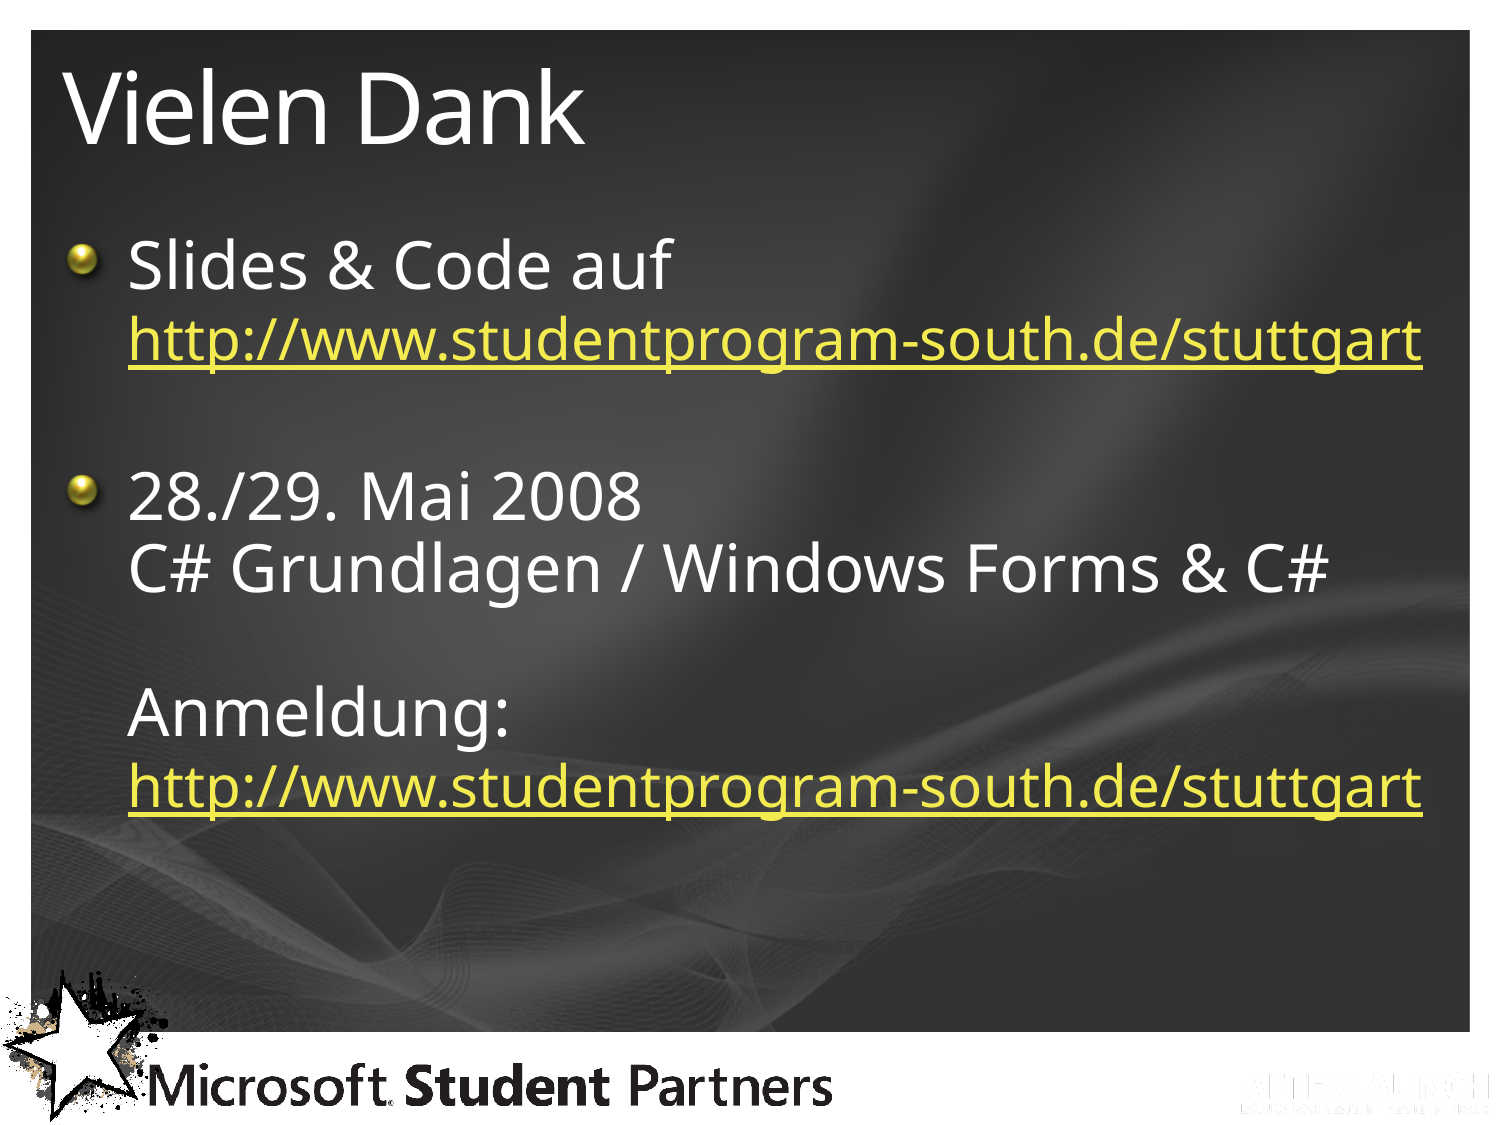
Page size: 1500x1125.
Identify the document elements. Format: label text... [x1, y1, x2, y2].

title Vielen Dank [62, 58, 1438, 168]
list Slides & Code auf http://www.studentprogram-south.de/stuttgart 28./29. Mai 2008 C# Grundlagen / Windows Forms & C# Anmeldung: http://www.studentprogram-south.de/stuttgart [62, 231, 1438, 972]
picture [0, 0, 1500, 1125]
